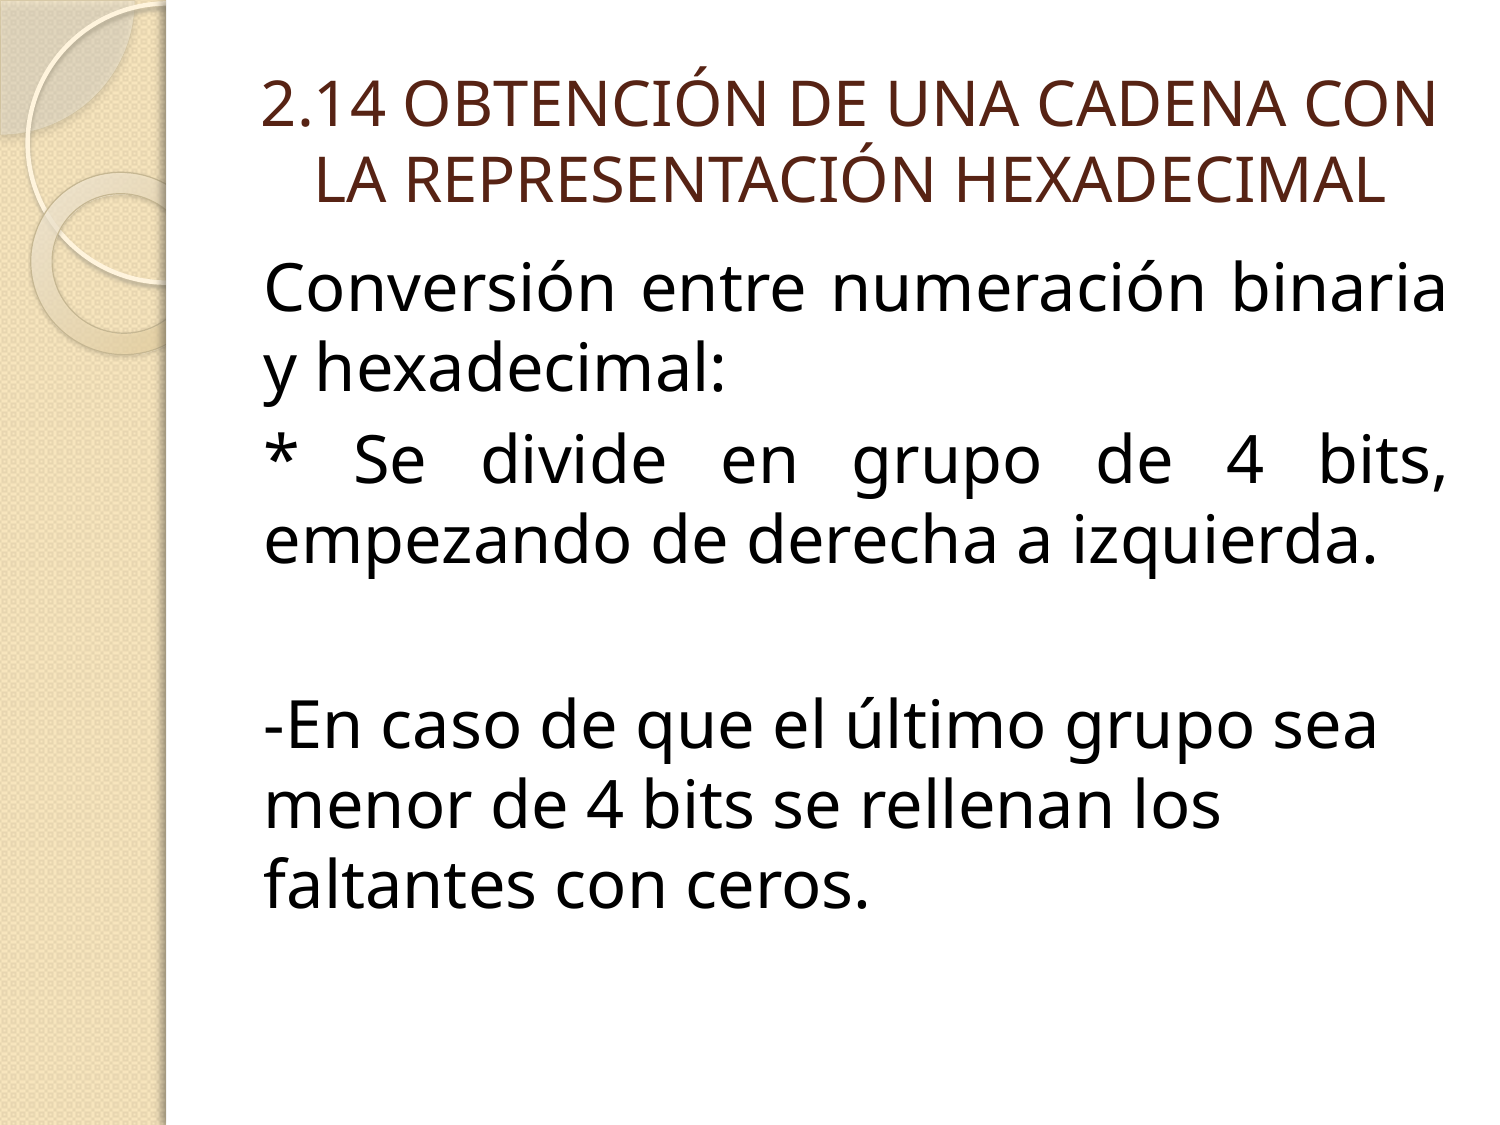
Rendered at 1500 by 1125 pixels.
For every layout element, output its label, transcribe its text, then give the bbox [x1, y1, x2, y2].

title 2.14 Obtención de una cadena con la representación Hexadecimal [235, 45, 1466, 233]
list Conversión entre numeración binaria y hexadecimal: * Se divide en grupo de 4 bits, empezando de derecha a izquierda. -En caso de que el último grupo sea menor de 4 bits se rellenan los faltantes con ceros. [235, 237, 1466, 1025]
